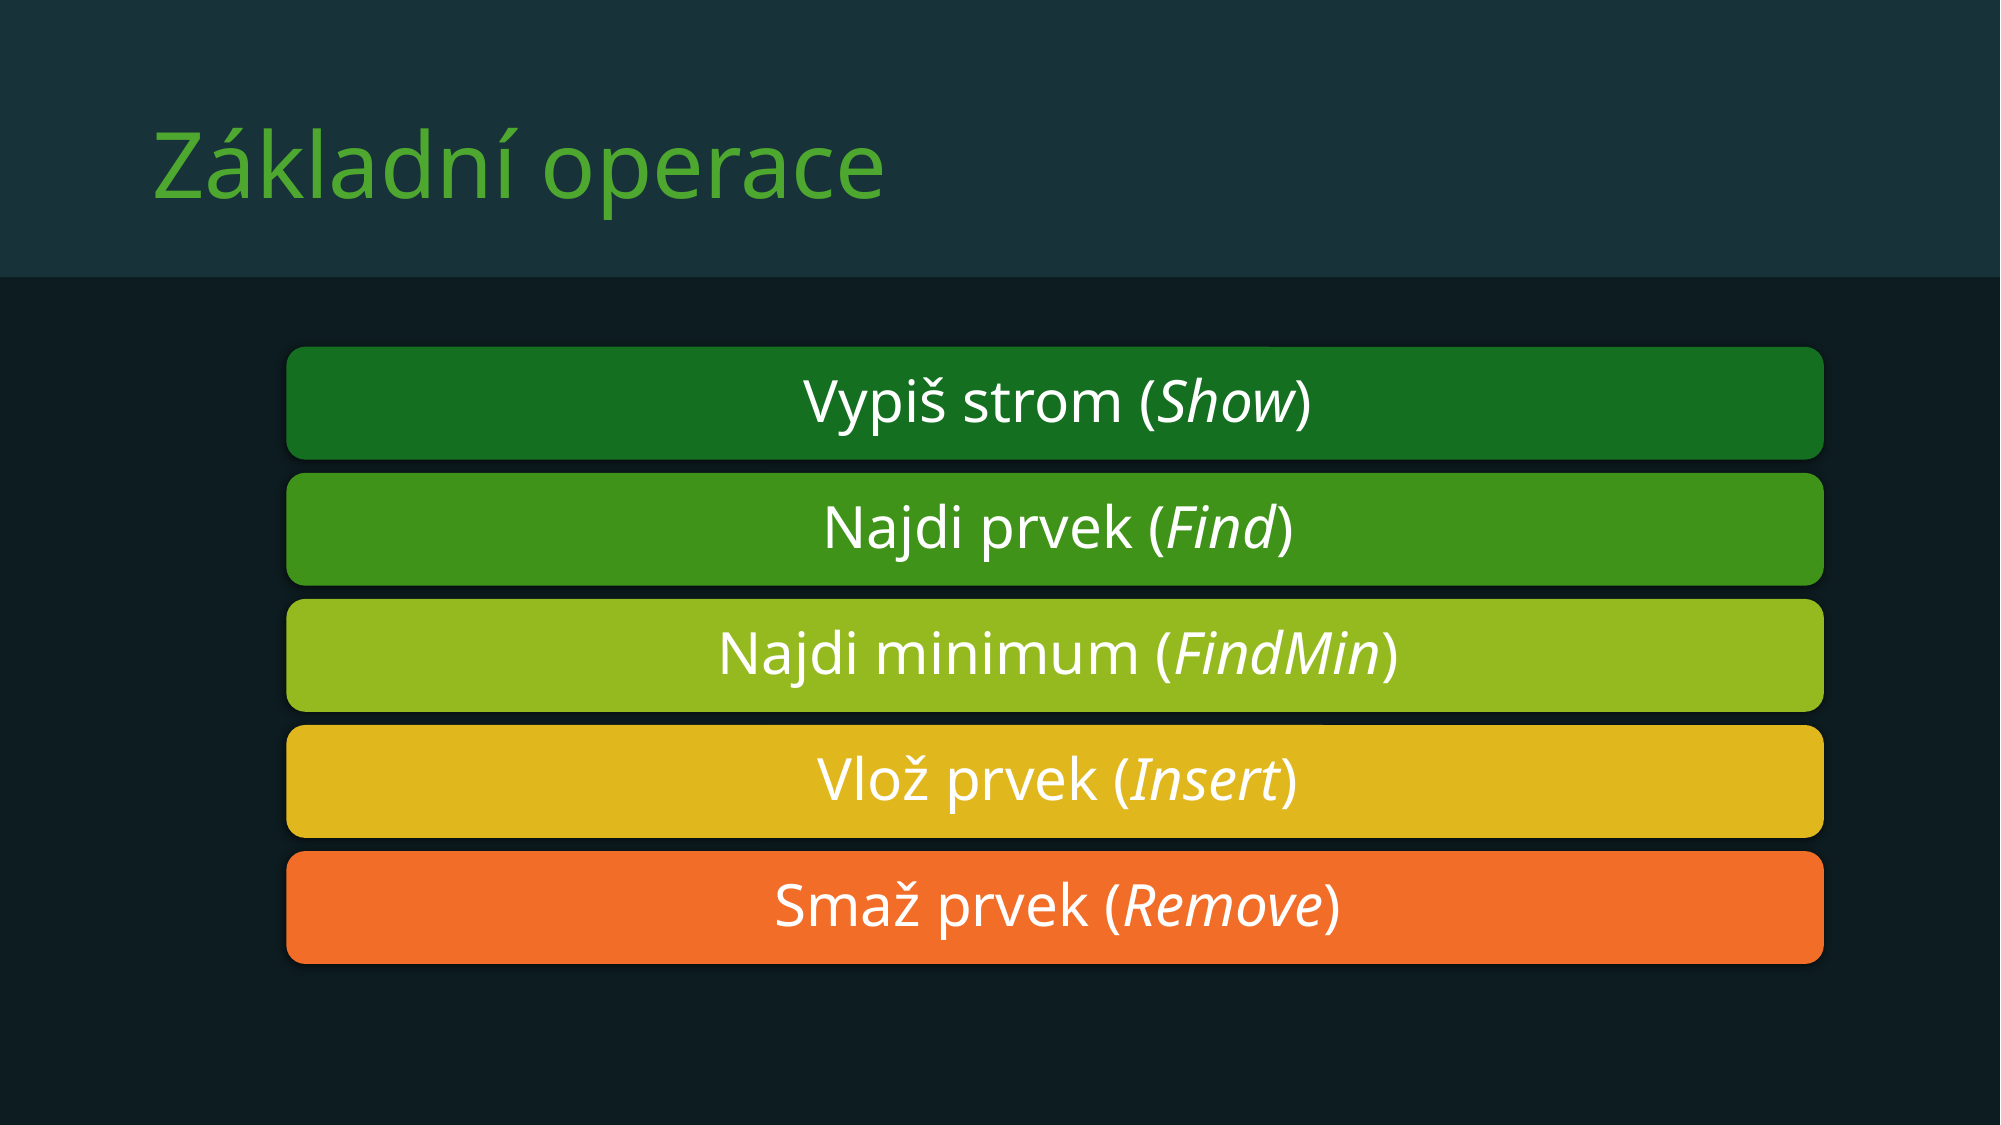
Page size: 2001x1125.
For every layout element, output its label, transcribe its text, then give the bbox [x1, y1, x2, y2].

text_box [0, 0, 2000, 279]
text_box Základní operace [137, 59, 1863, 278]
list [285, 336, 1825, 974]
